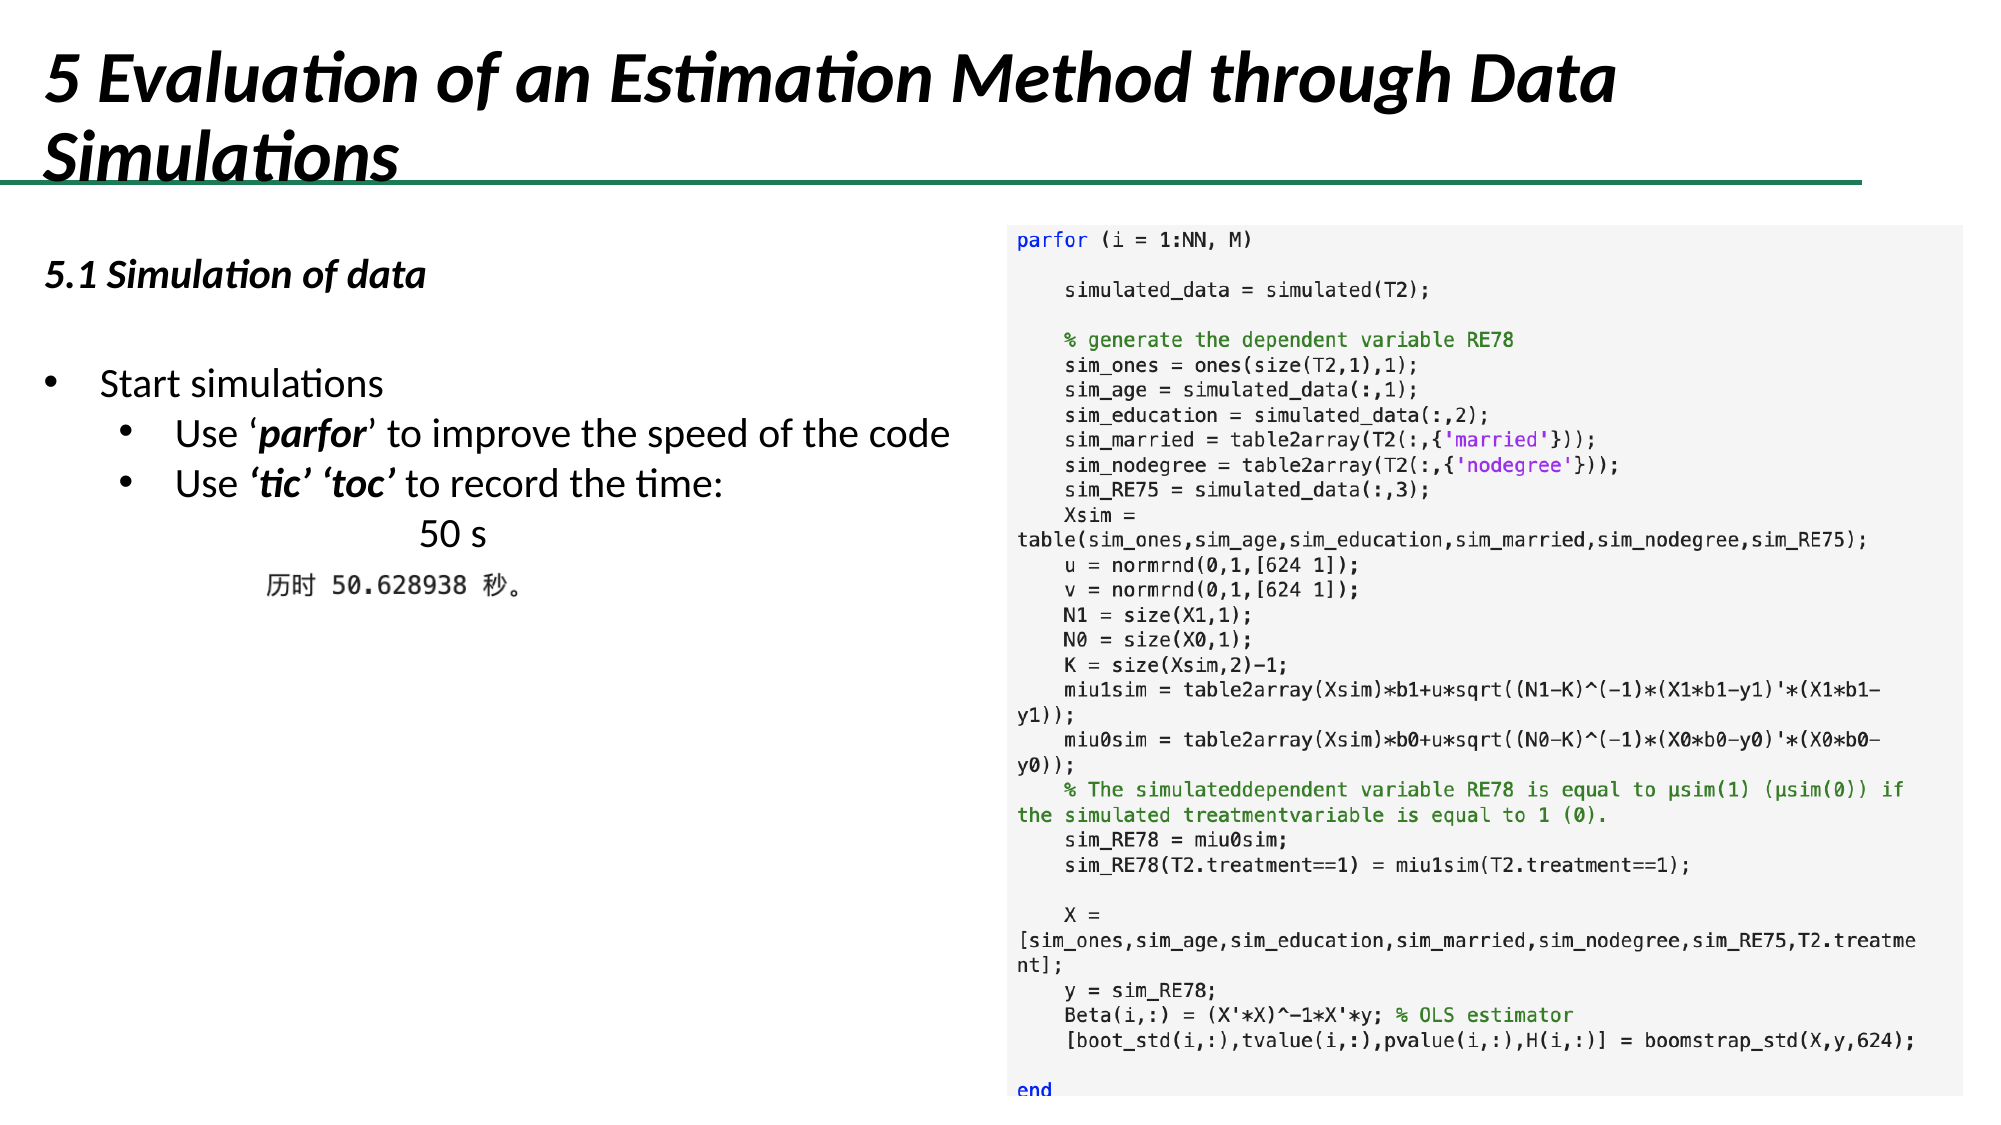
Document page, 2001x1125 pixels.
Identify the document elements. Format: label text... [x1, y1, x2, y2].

text_box Start simulations Use ‘parfor’ to improve the speed of the code Use ‘tic’ ‘toc’ to record the time: 50 s [28, 348, 1007, 564]
picture [239, 555, 561, 614]
picture [1007, 225, 2000, 1110]
title 5 Evaluation of an Estimation Method through Data Simulations [28, 31, 1946, 206]
text_box 5.1 Simulation of data [28, 202, 1692, 348]
